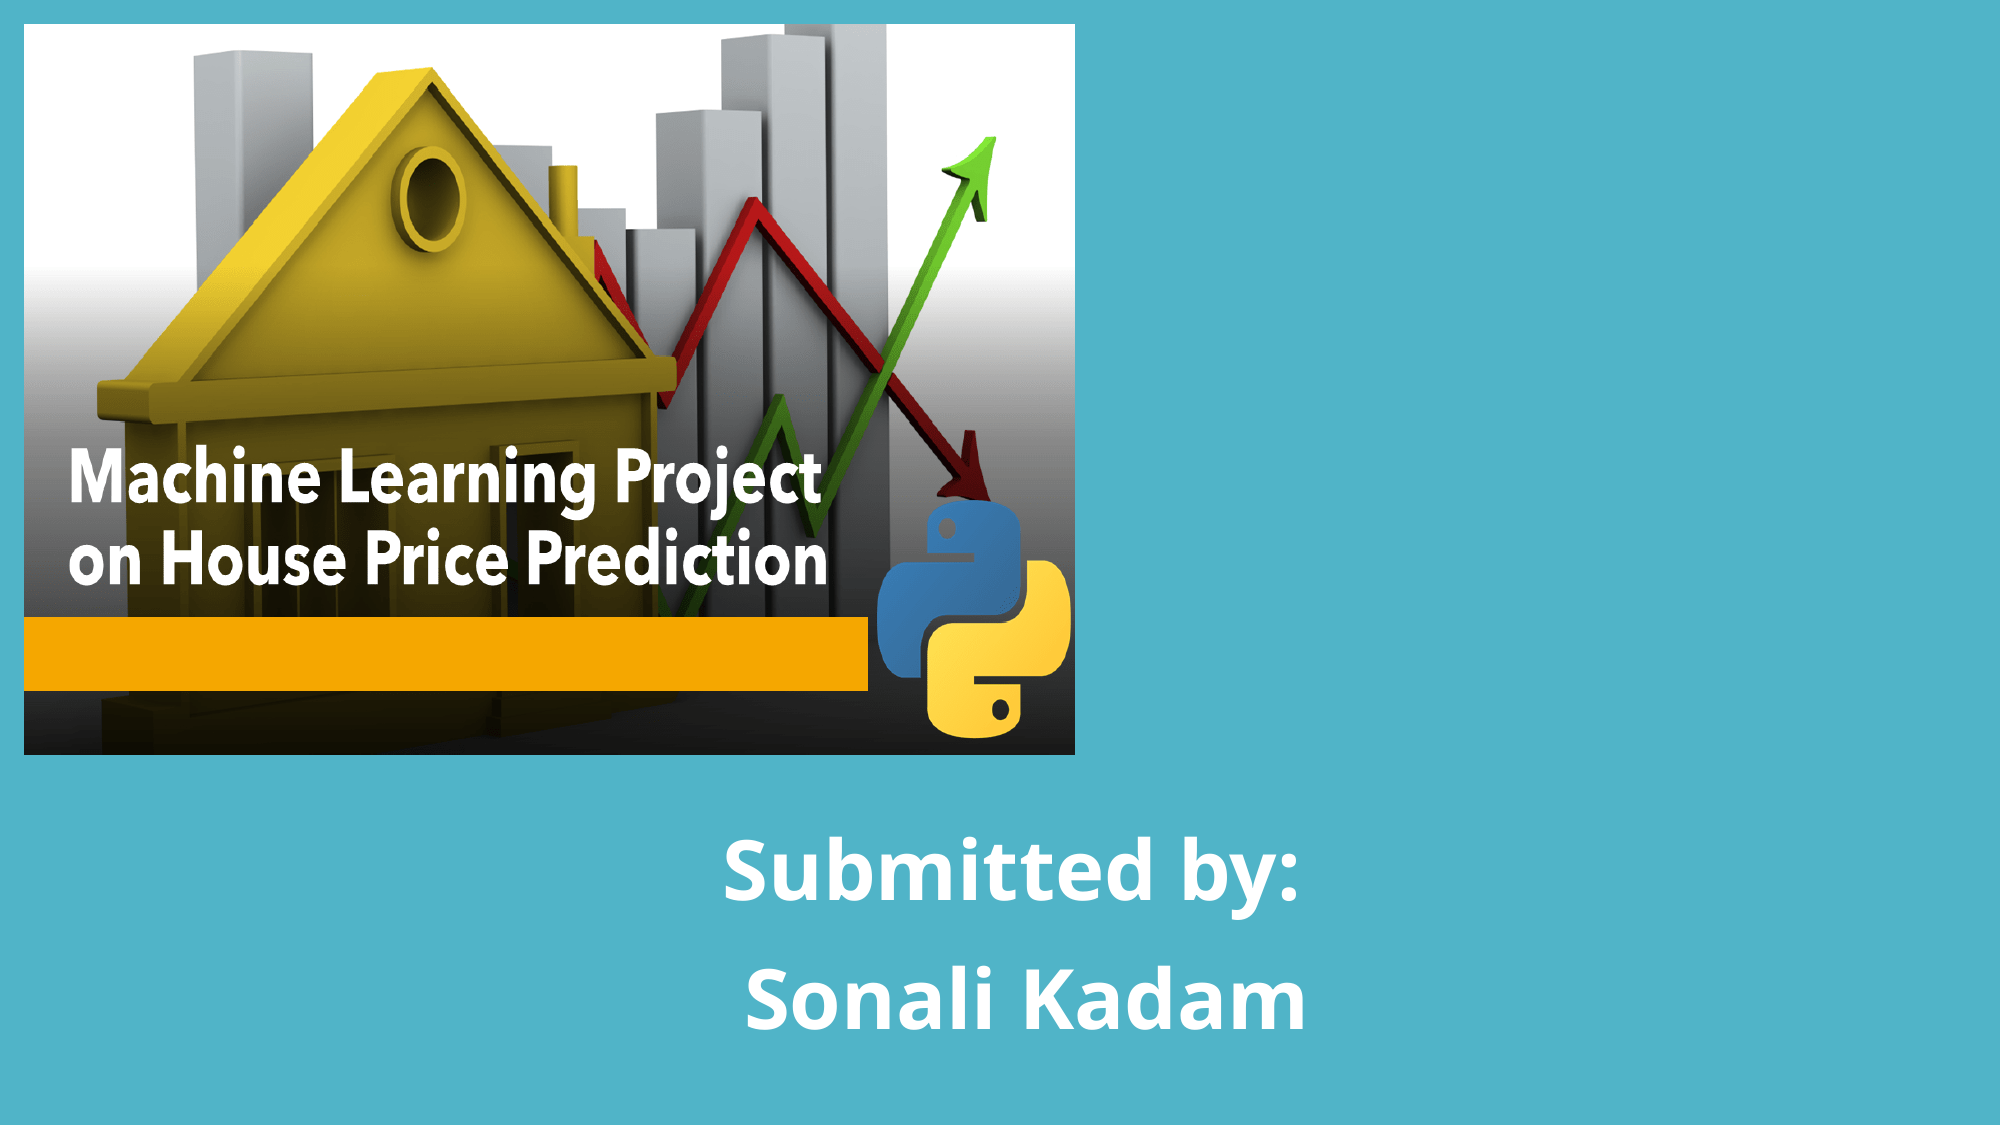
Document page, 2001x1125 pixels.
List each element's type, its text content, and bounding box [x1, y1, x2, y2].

picture [24, 24, 1076, 756]
subtitle Submitted by: Sonali Kadam [707, 663, 1496, 1125]
